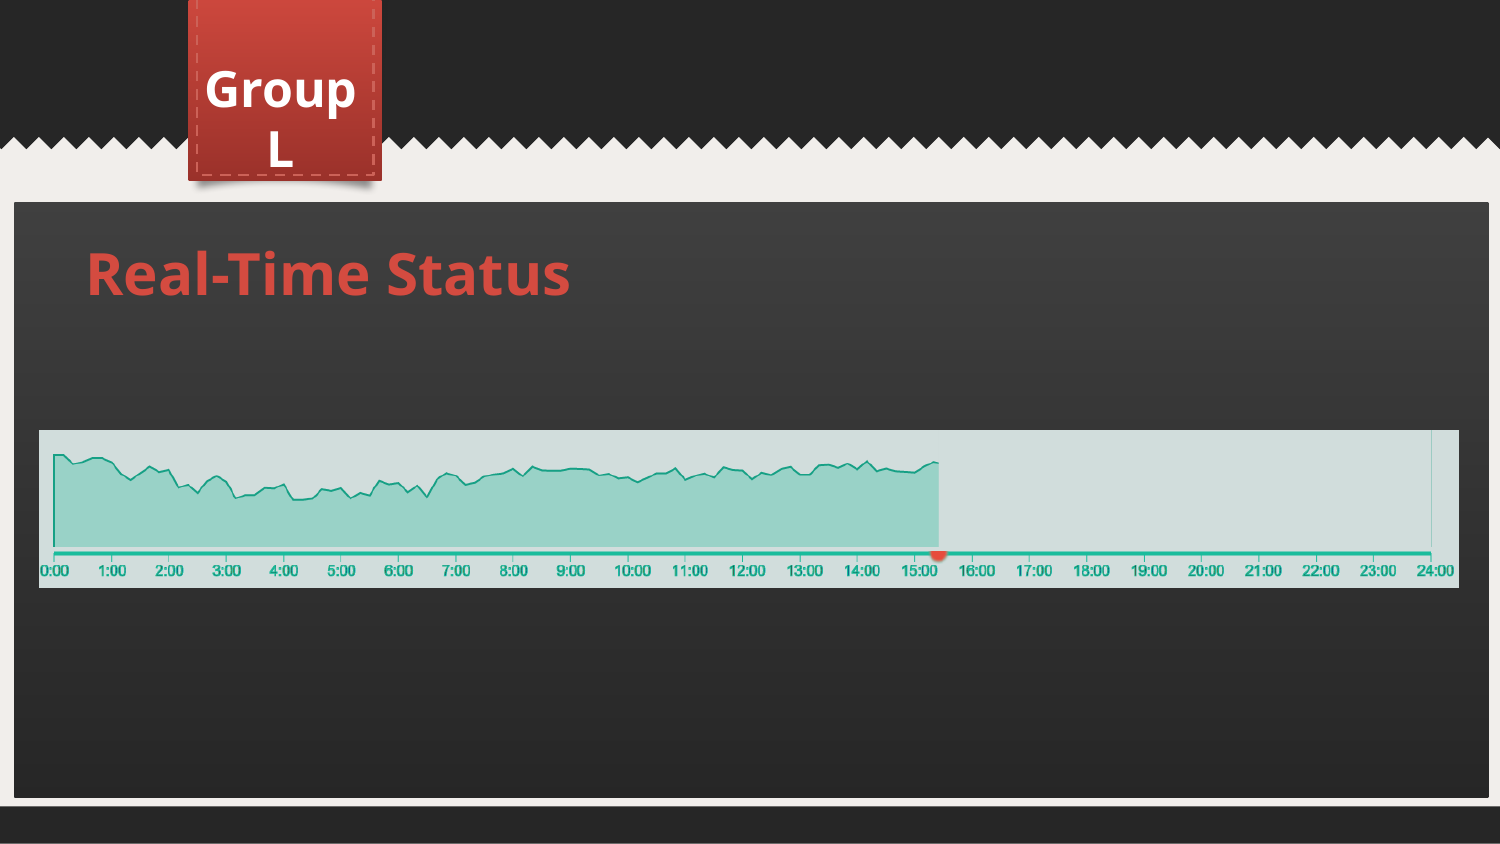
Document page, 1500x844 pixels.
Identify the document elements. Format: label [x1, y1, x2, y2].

text_box [0, 804, 1500, 844]
picture [39, 429, 1459, 588]
text_box [396, 0, 1500, 150]
text_box [184, 0, 391, 200]
text_box [14, 201, 1489, 798]
text_box [0, 0, 179, 150]
